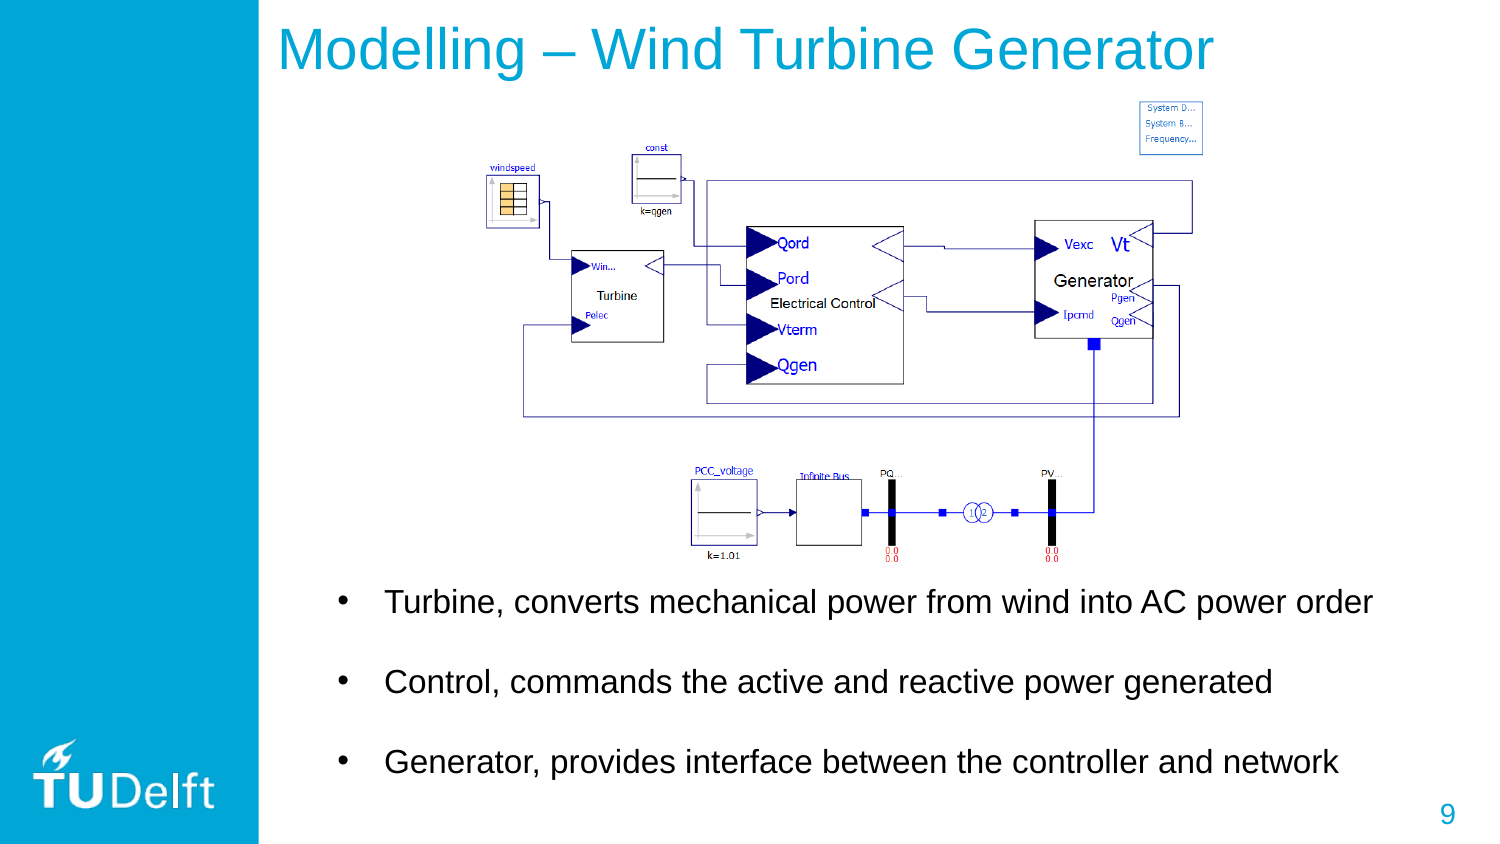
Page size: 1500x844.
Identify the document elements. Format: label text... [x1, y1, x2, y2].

title Modelling – Wind Turbine Generator [262, 0, 1376, 94]
picture [481, 93, 1214, 573]
text_box Turbine, converts mechanical power from wind into AC power order Control, commands the active and reactive power generated Generator, provides interface between the controller and network [322, 572, 1435, 788]
